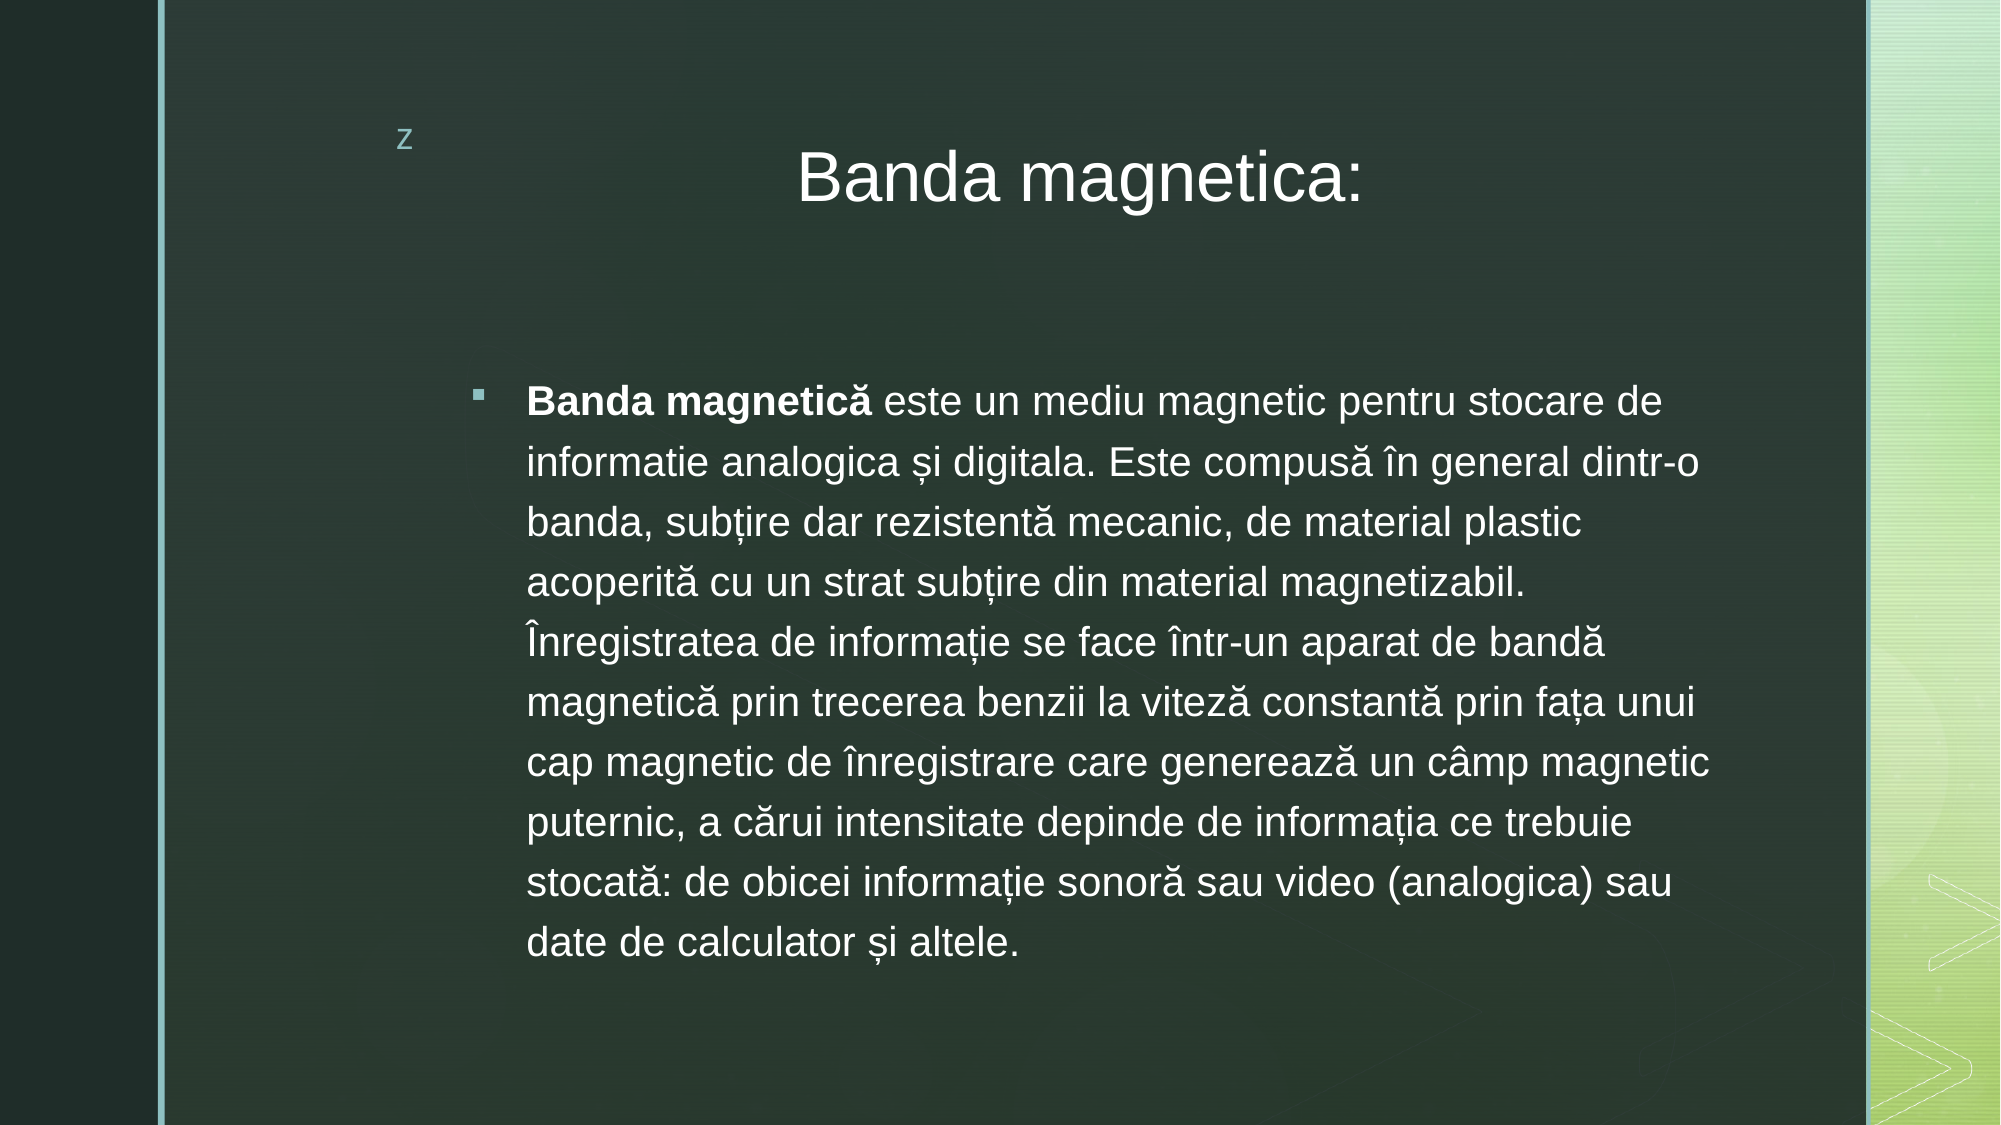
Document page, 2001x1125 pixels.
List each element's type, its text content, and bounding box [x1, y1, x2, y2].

title Banda magnetica: [428, 132, 1734, 310]
picture [1871, 0, 2001, 1125]
list Banda magnetică este un mediu magnetic pentru stocare de informatie analogica și digitala. Este compusă în general dintr-o banda, subțire dar rezistentă mecanic, de material plastic acoperită cu un strat subțire din material magnetizabil. Înregistratea de informație se face într-un aparat de bandă magnetică prin trecerea benzii la viteză constantă prin fața unui cap magnetic de înregistrare care generează un câmp magnetic puternic, a cărui intensitate depinde de informația ce trebuie stocată: de obicei informație sonoră sau video (analogica) sau date de calculator și altele. [454, 336, 1734, 993]
